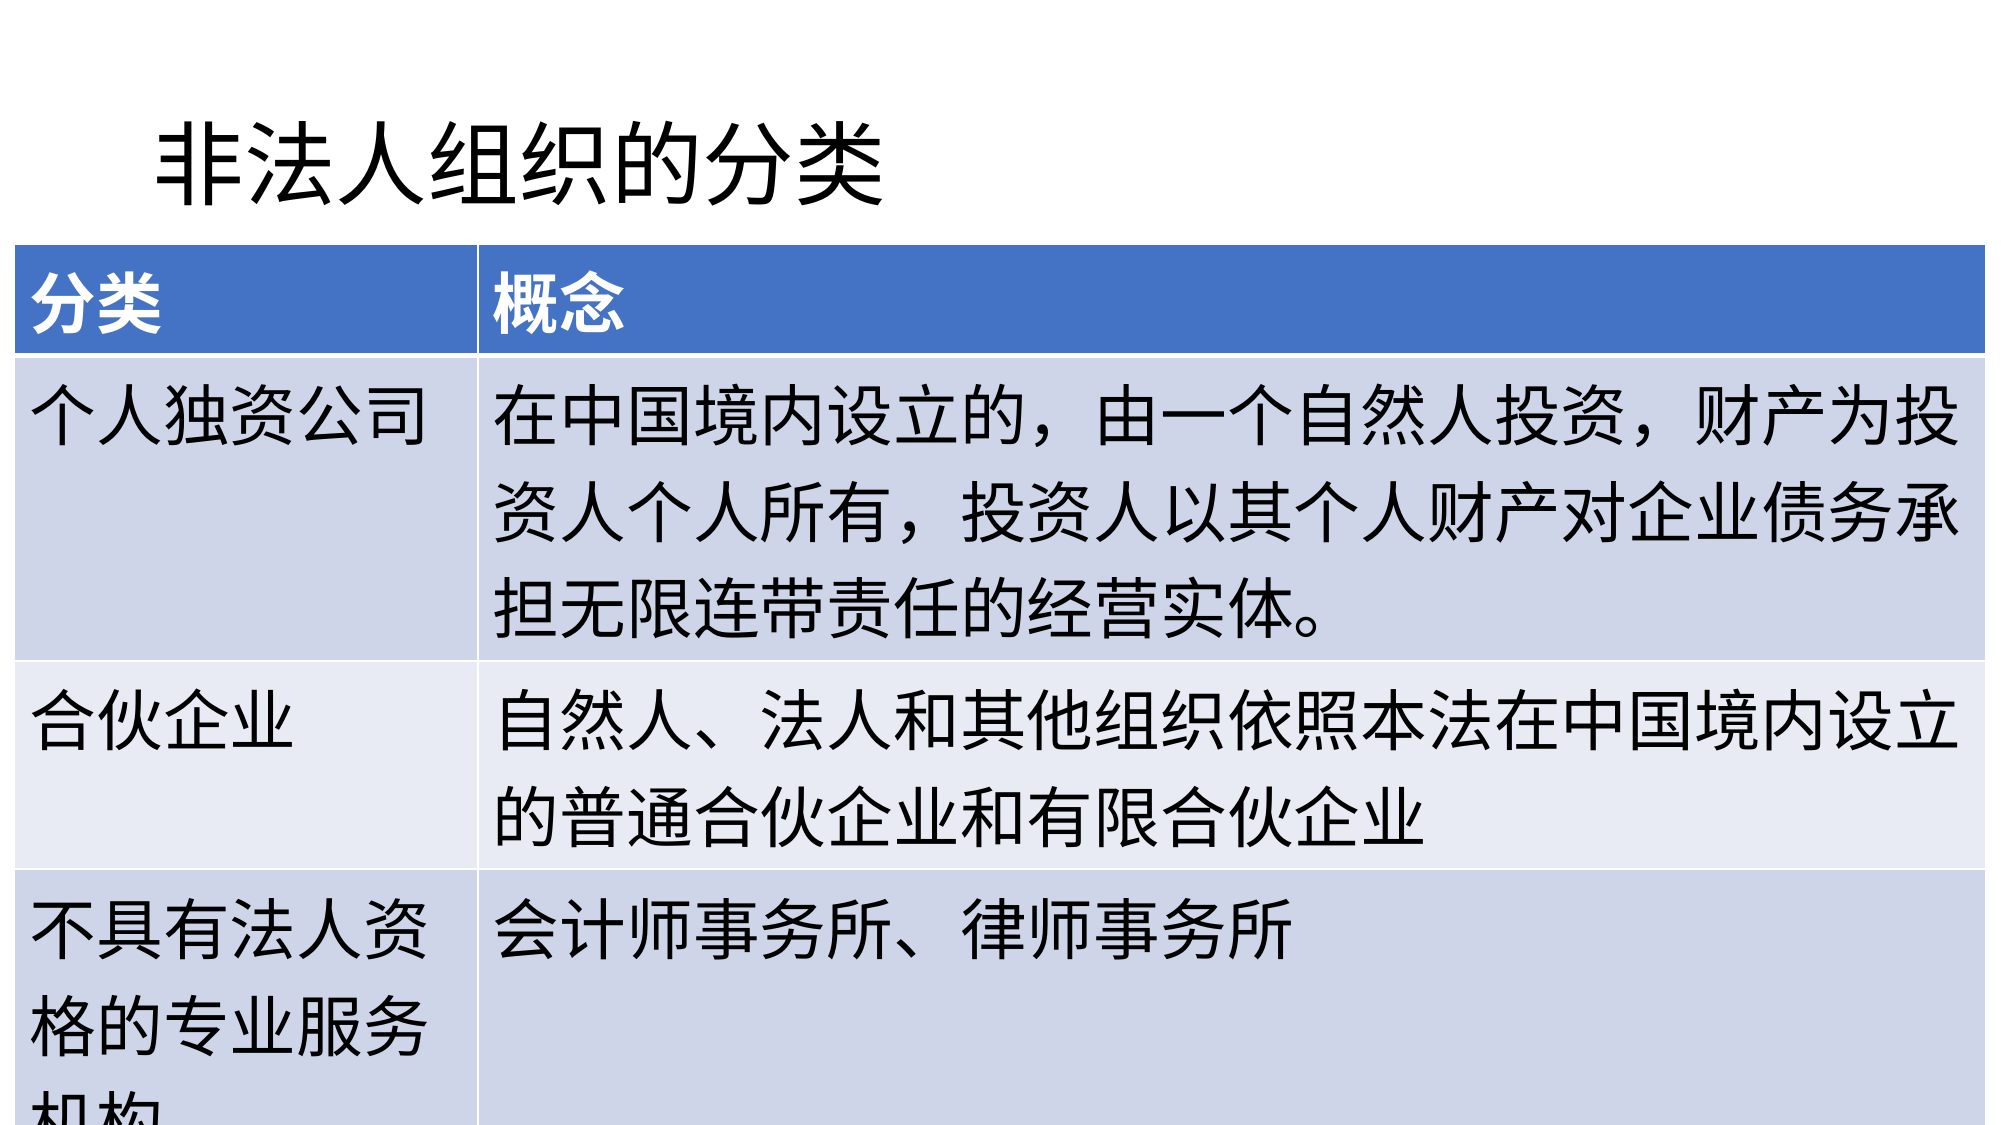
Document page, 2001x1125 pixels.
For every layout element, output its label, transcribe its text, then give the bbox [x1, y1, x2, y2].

table_cell 自然人、法人和其他组织依照本法在中国境内设立的普通合伙企业和有限合伙企业 [479, 662, 1985, 868]
table_cell 不具有法人资格的专业服务机构 [15, 870, 477, 1125]
table_header 概念 [479, 245, 1985, 353]
table_header 分类 [15, 245, 477, 353]
table_cell 个人独资公司 [15, 358, 477, 660]
table_cell 合伙企业 [15, 662, 477, 868]
table_cell 在中国境内设立的，由一个自然人投资，财产为投资人个人所有，投资人以其个人财产对企业债务承担无限连带责任的经营实体。 [479, 358, 1985, 660]
table_cell 会计师事务所、律师事务所 [479, 870, 1985, 1125]
title 非法人组织的分类 [137, 59, 1863, 243]
